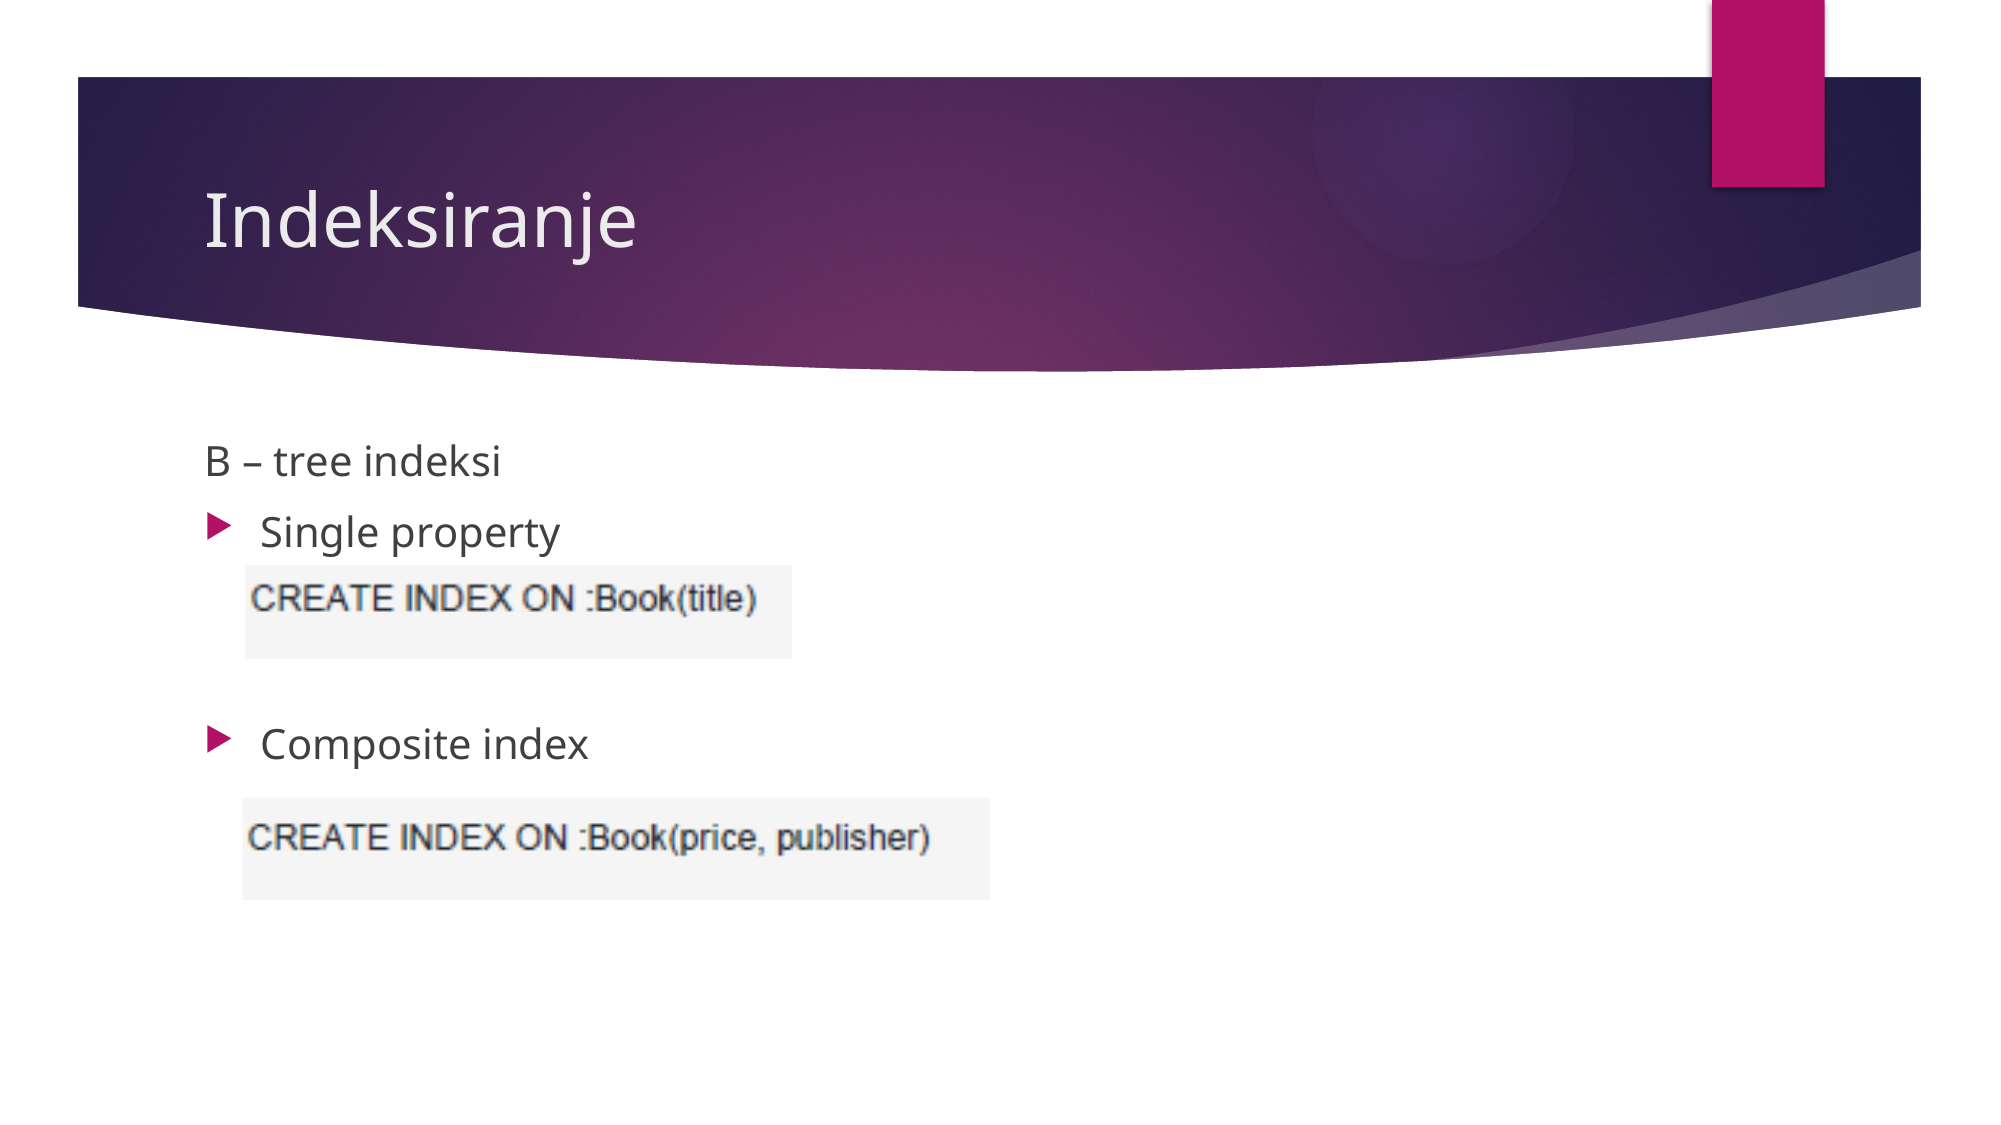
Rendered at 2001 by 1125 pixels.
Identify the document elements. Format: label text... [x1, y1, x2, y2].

picture [235, 564, 792, 659]
title Indeksiranje [189, 159, 1627, 276]
list B – tree indeksi Single property Composite index [189, 427, 846, 1102]
picture [235, 796, 990, 901]
